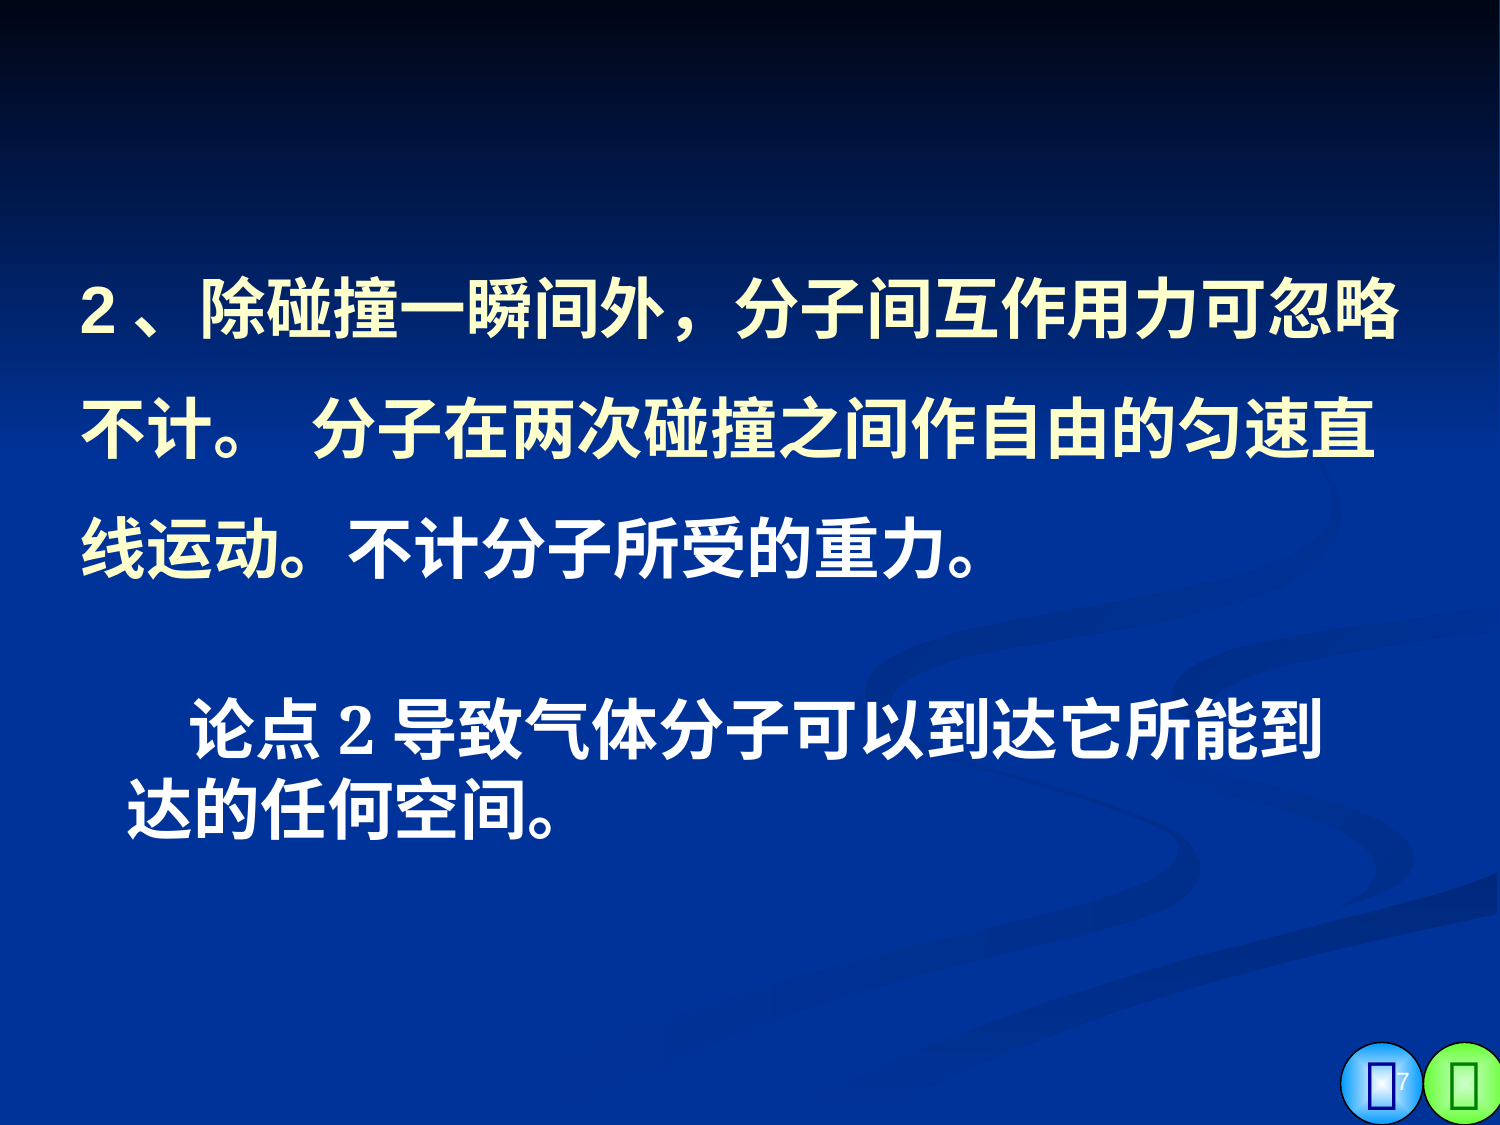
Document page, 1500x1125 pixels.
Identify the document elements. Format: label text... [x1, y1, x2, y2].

text_box 论点2导致气体分子可以到达它所能到达的任何空间。 [112, 680, 1376, 856]
slide_number 7 [1074, 1024, 1426, 1104]
text_box 2、除碰撞一瞬间外，分子间互作用力可忽略不计。 分子在两次碰撞之间作自由的匀速直线运动。不计分子所受的重力。 [64, 219, 1459, 595]
